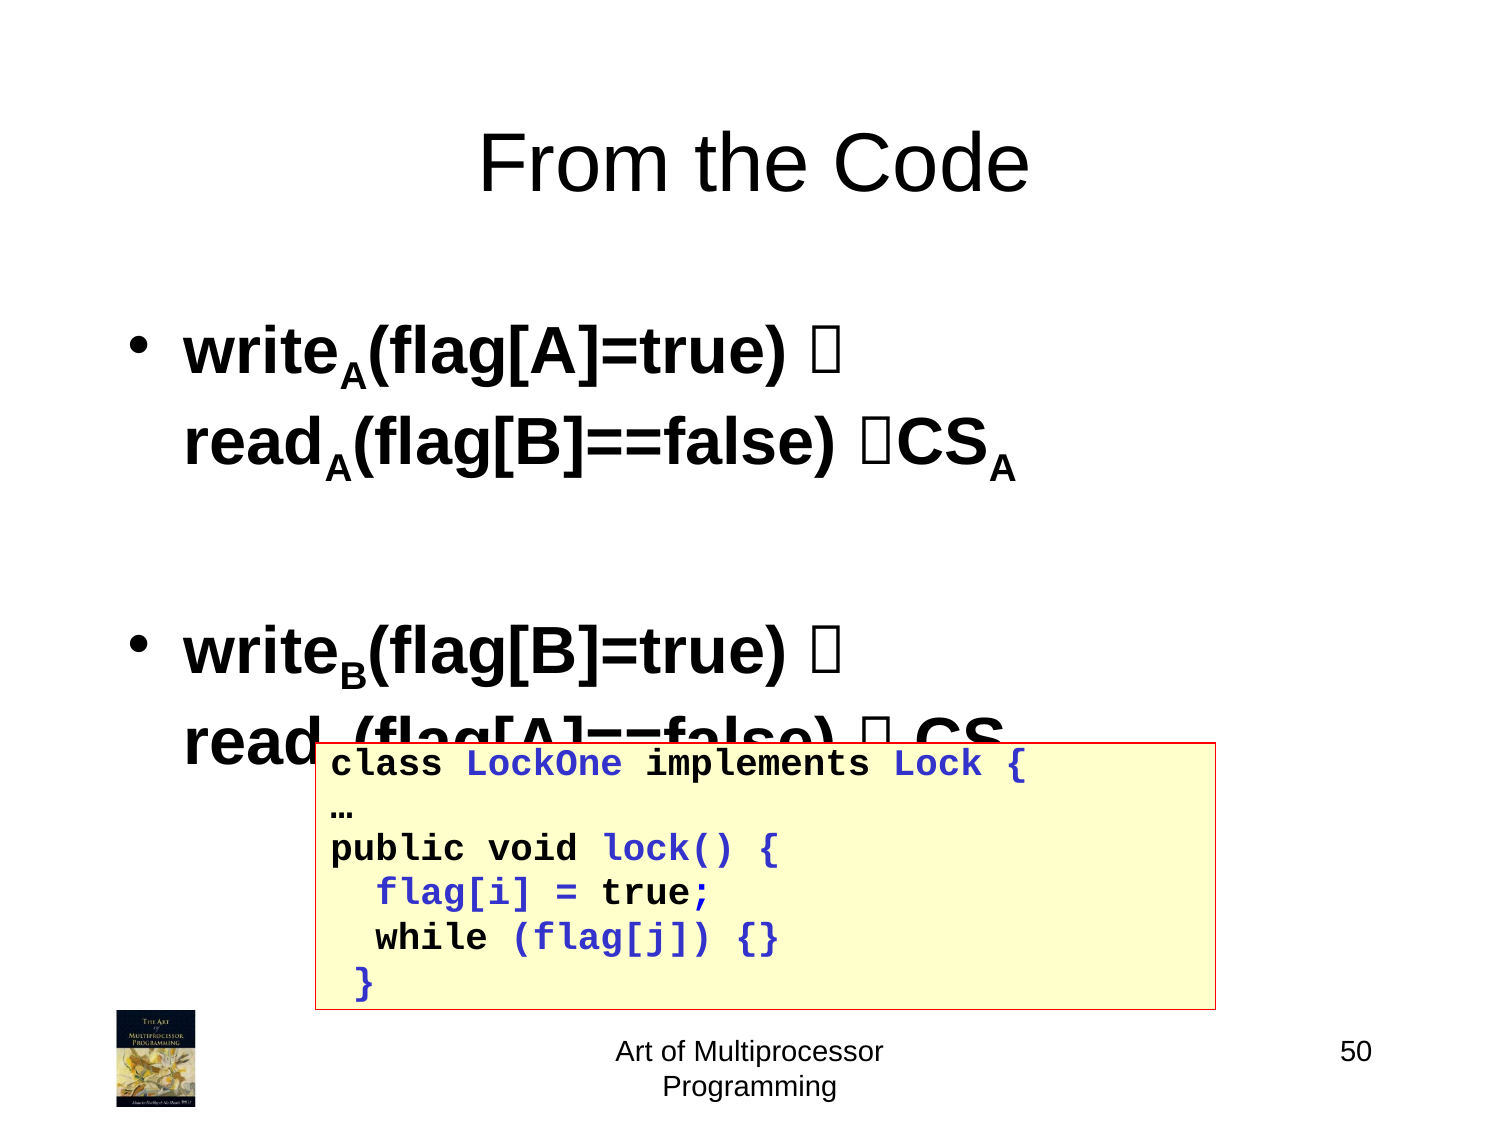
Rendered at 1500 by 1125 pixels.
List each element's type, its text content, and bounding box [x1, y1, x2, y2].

slide_number 50 [1074, 1024, 1388, 1101]
title From the Code [117, 64, 1393, 252]
picture [107, 1010, 204, 1107]
text_box class LockOne implements Lock { … public void lock() { flag[i] = true; while (flag[j]) {} } [315, 742, 1216, 1010]
footer Art of Multiprocessor Programming [512, 1024, 988, 1101]
list writeA(flag[A]=true)  readA(flag[B]==false) CSA writeB(flag[B]=true)  readB(flag[A]==false)  CSB [112, 299, 1388, 975]
picture [416, 416, 438, 438]
